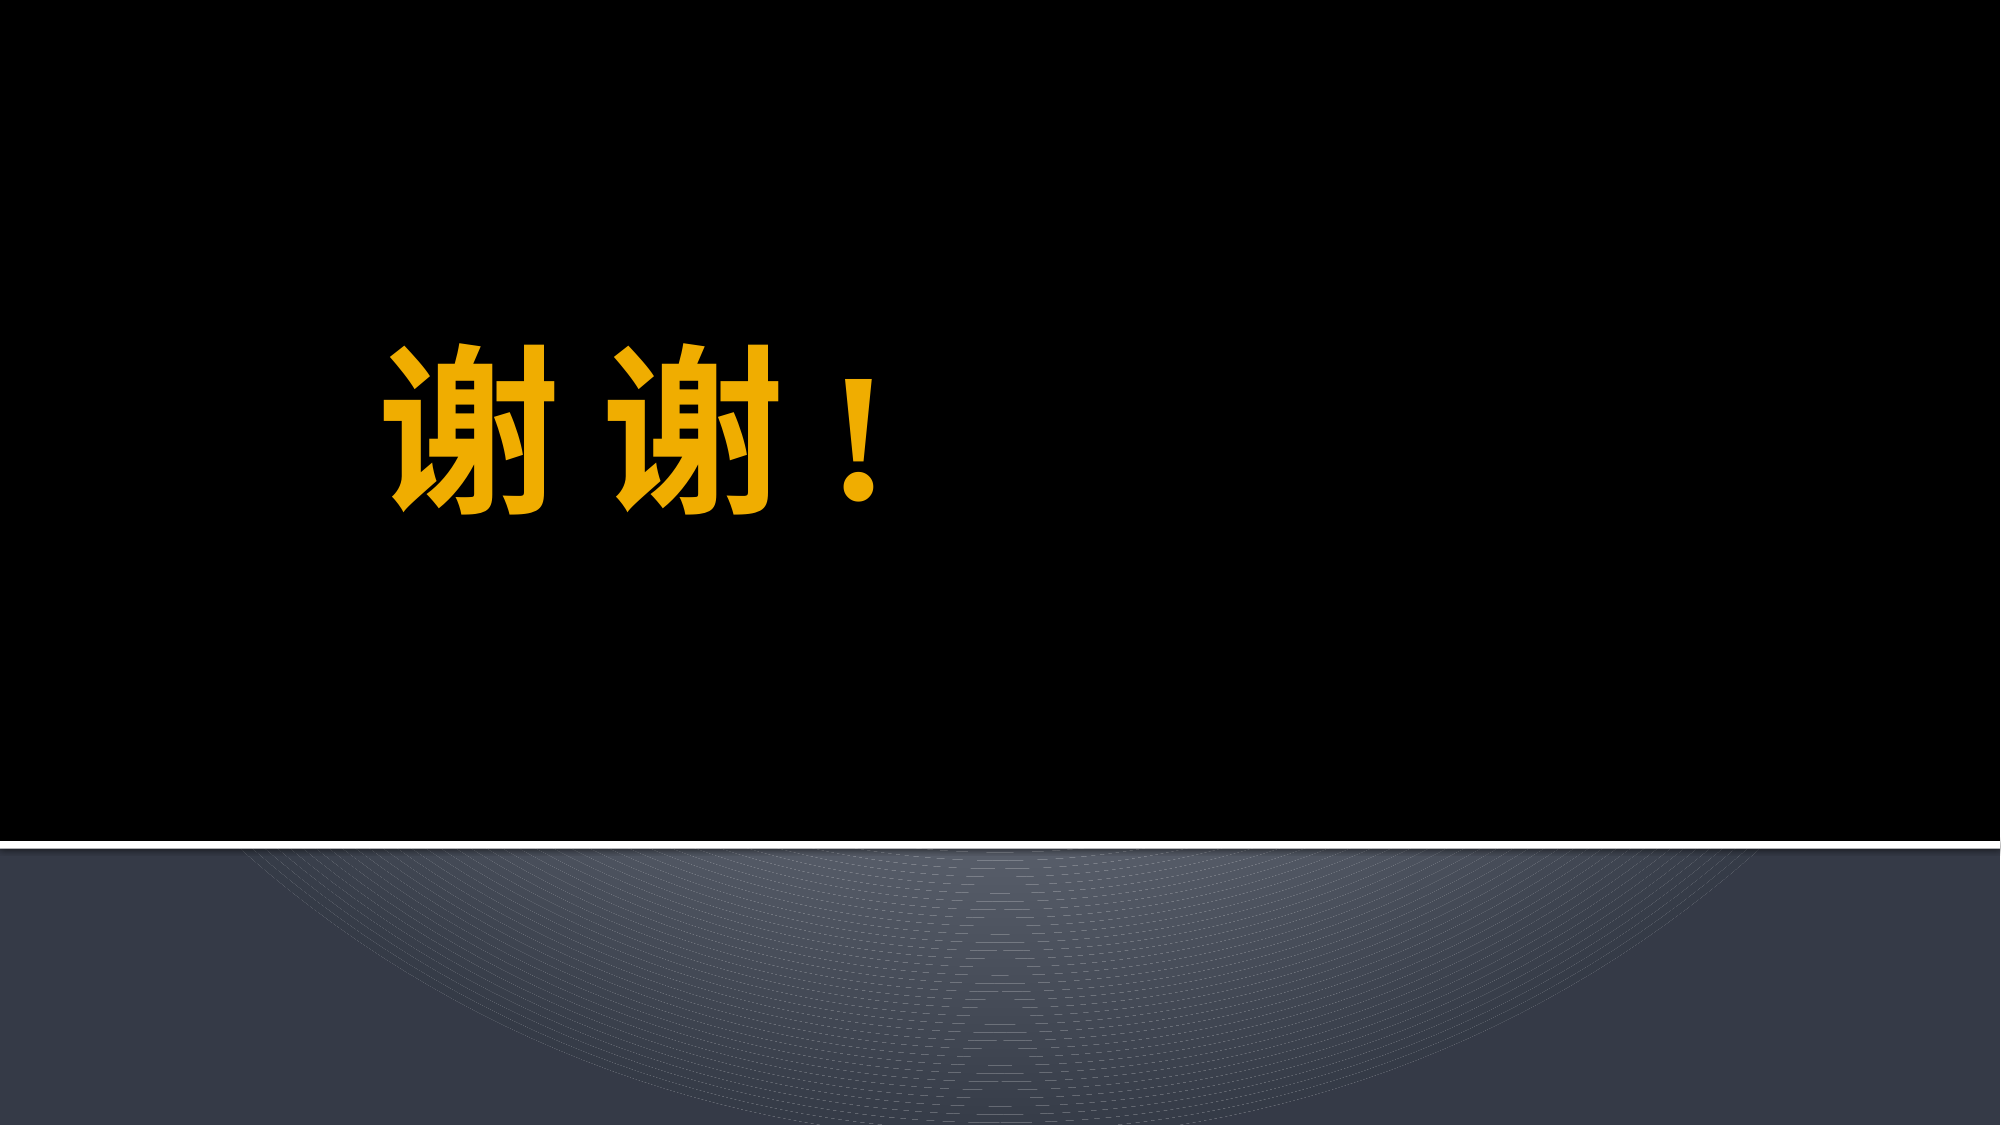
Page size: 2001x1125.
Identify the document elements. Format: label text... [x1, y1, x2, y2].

title 谢 谢! [362, 316, 1637, 605]
